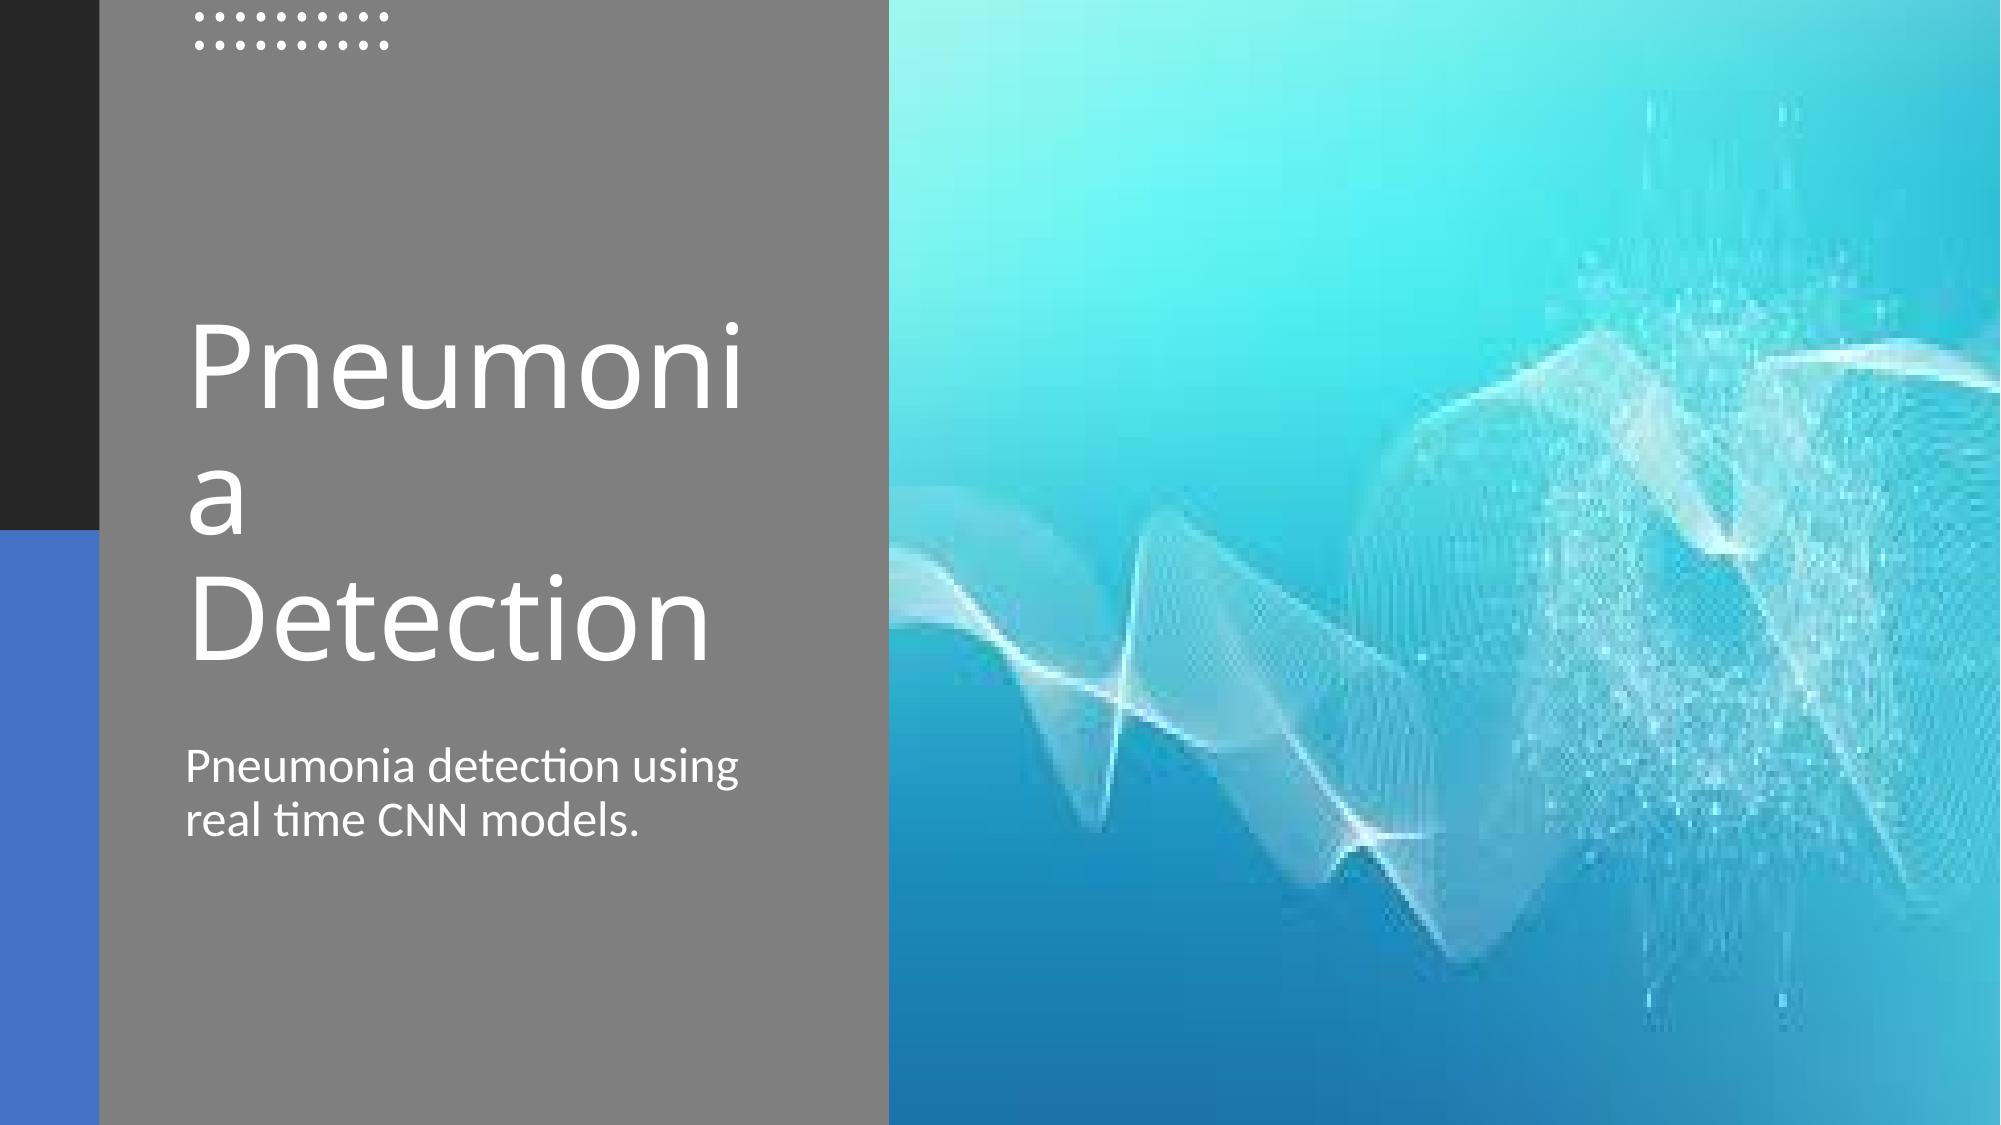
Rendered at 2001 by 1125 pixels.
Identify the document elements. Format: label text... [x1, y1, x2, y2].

subtitle Pneumonia detection using real time CNN models. [170, 731, 819, 941]
text_box [0, 529, 100, 1125]
picture [889, 0, 2000, 1125]
text_box [100, 0, 889, 1125]
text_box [194, 11, 389, 51]
text_box [0, 0, 100, 529]
title Pneumonia Detection [170, 188, 819, 693]
